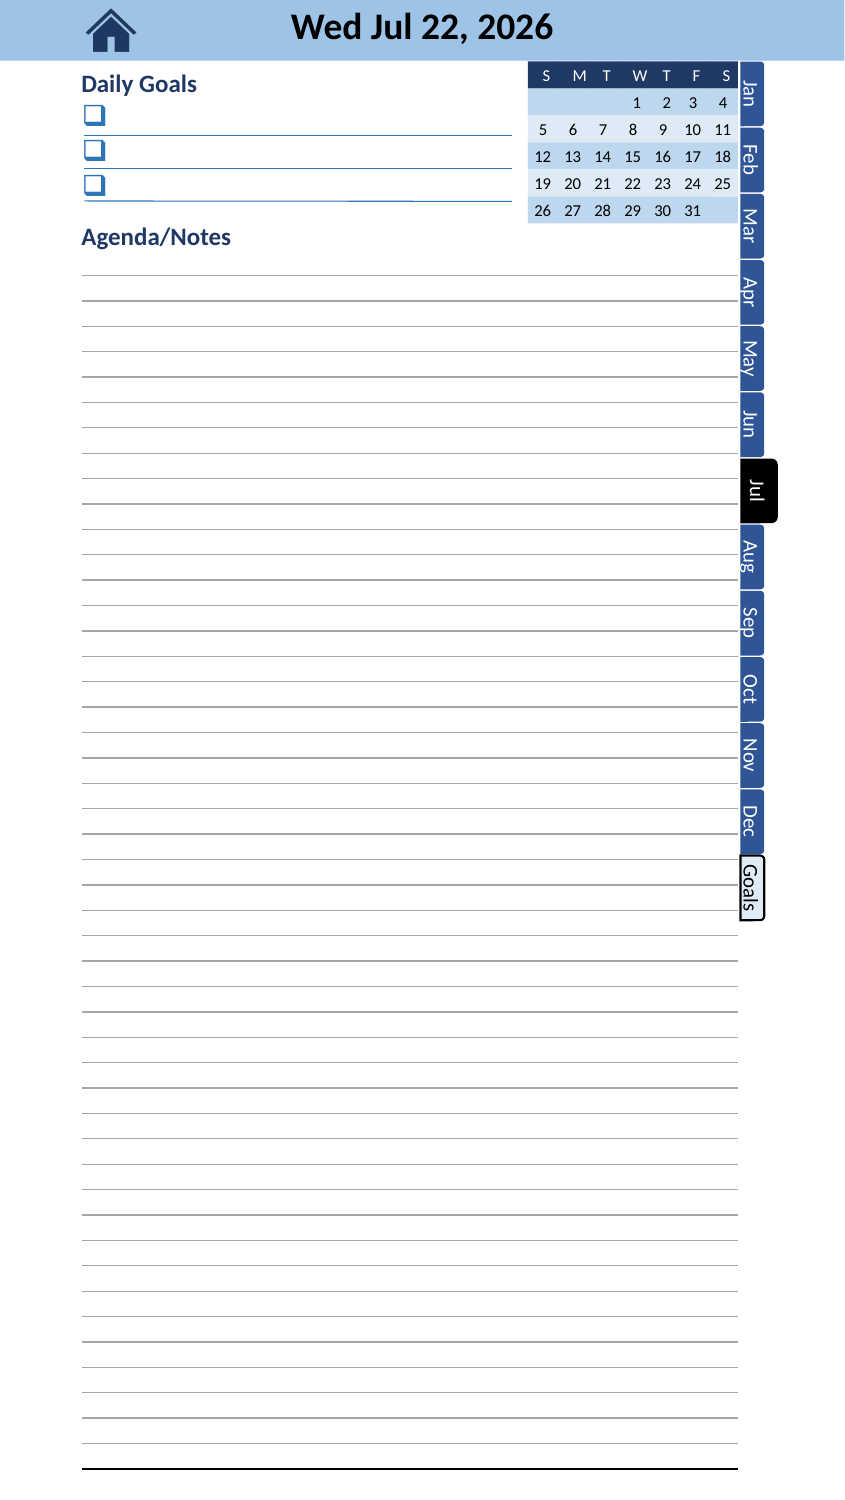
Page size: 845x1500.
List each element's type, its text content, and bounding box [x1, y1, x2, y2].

picture [82, 1, 140, 59]
list Wed Jul 22, 2026 [190, 0, 655, 61]
